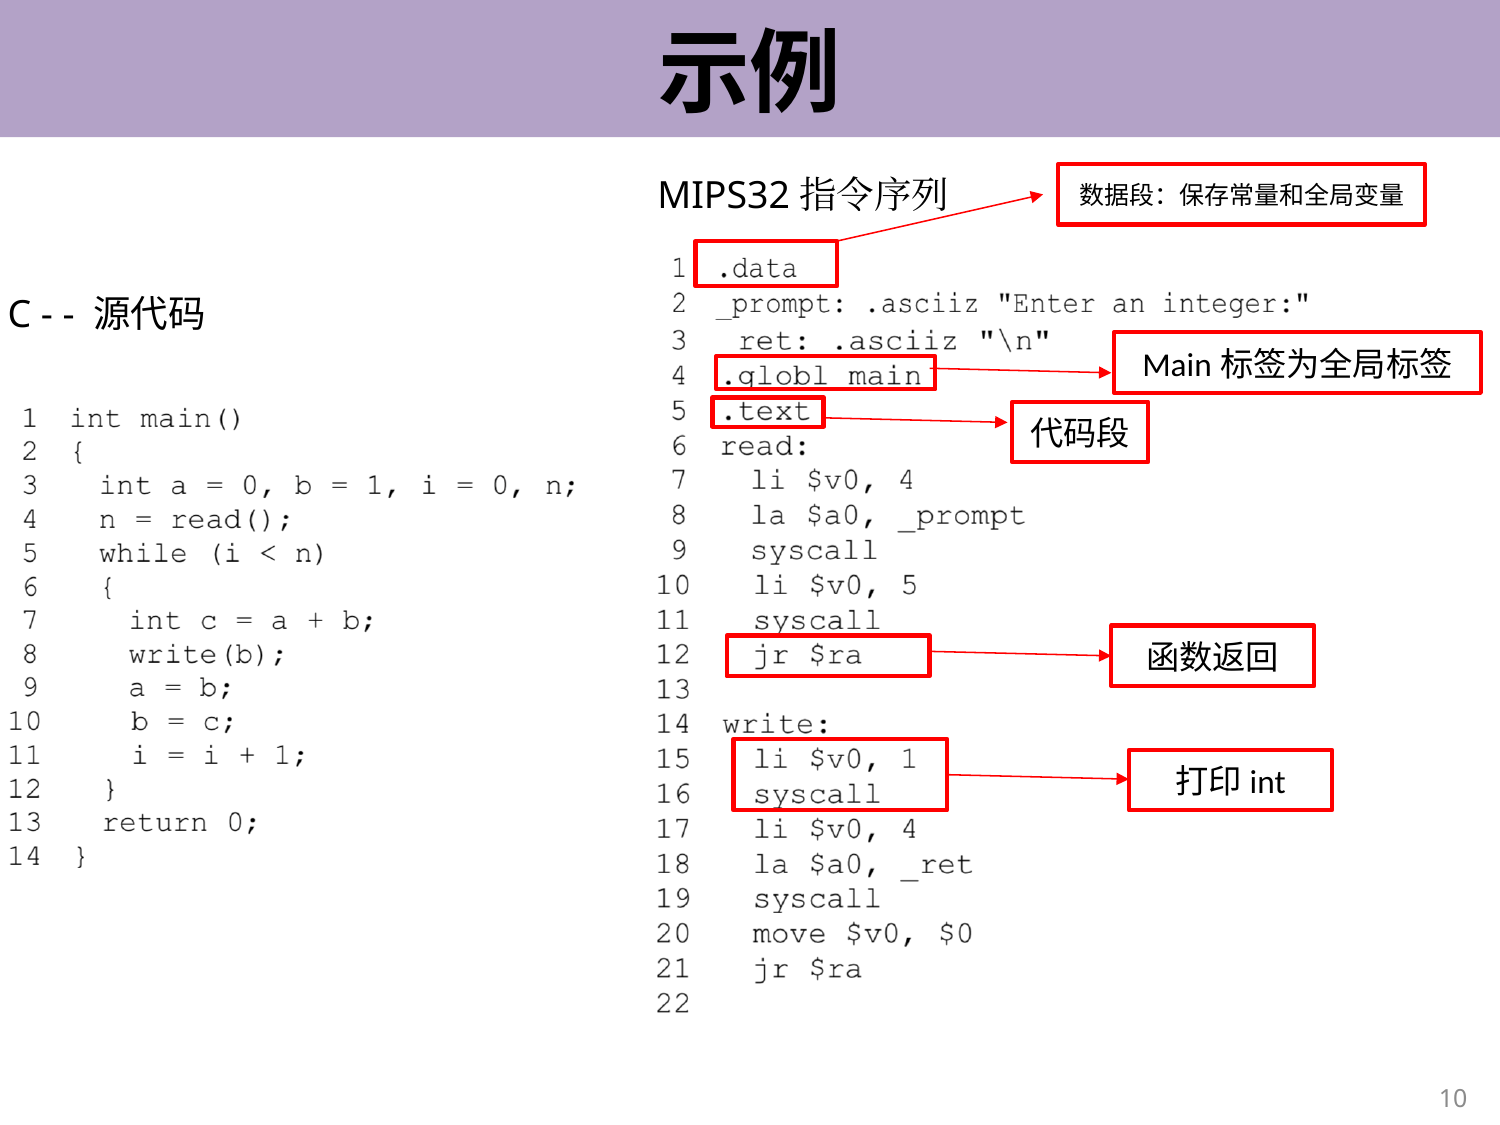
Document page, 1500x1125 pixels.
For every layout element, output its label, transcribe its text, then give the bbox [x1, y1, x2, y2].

text_box 函数返回 [1236, 623, 1316, 688]
text_box Main标签为全局标签 [1236, 353, 1483, 395]
slide_number 10 [1132, 1069, 1483, 1125]
picture [0, 237, 1500, 1021]
text_box 数据段：保存常量和全局变量 [1056, 162, 1427, 227]
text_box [947, 774, 1130, 780]
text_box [837, 194, 1044, 242]
title 示例 [0, 0, 1500, 138]
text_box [929, 651, 1112, 657]
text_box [929, 368, 1112, 373]
text_box MIPS32指令序列 [642, 164, 974, 224]
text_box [825, 417, 1008, 423]
text_box 打印int [1236, 748, 1334, 812]
text_box C - - 源代码 [0, 282, 221, 342]
